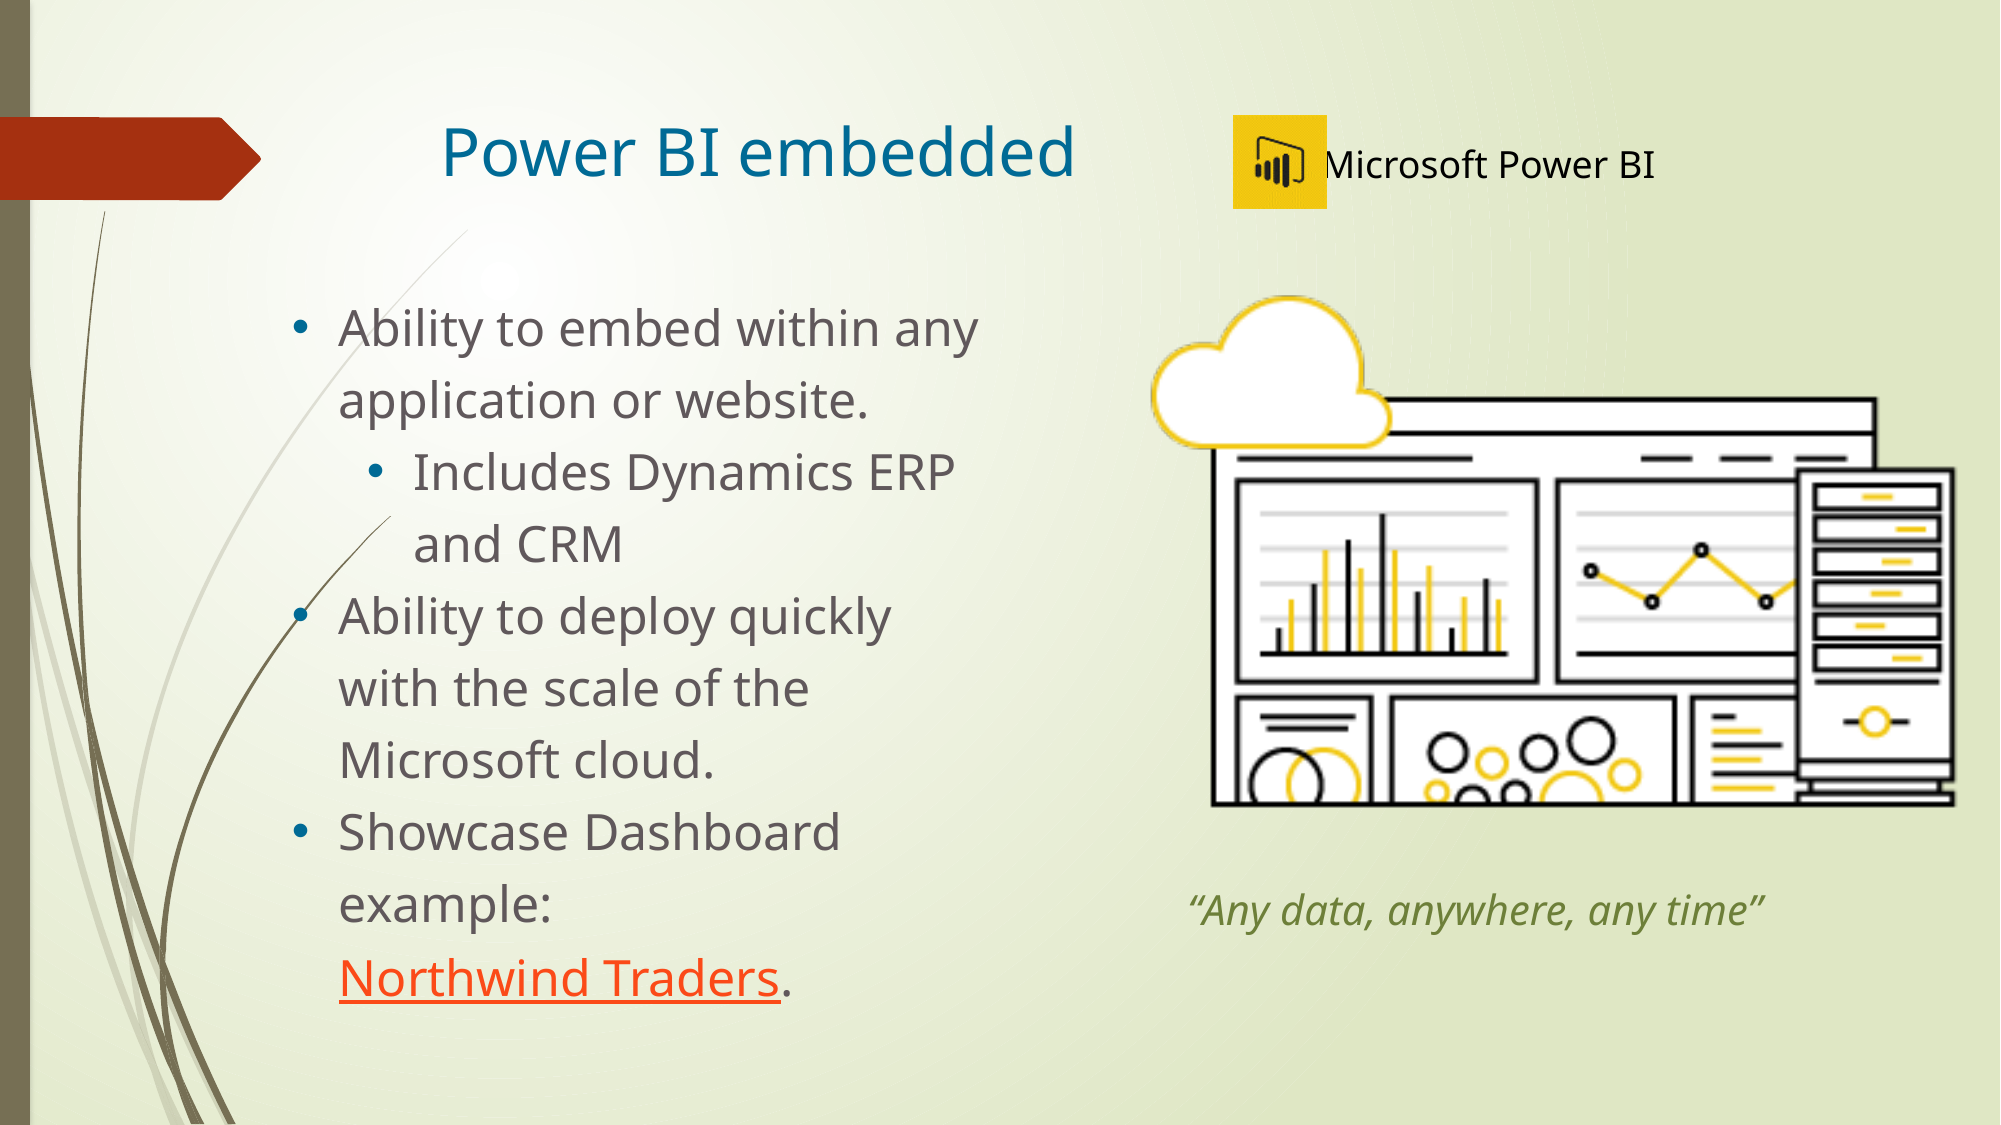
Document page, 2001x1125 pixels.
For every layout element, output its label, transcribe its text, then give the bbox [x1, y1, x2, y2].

text_box Ability to embed within any application or website. Includes Dynamics ERP and CRM Ability to deploy quickly with the scale of the Microsoft cloud. Showcase Dashboard example: Northwind Traders. [277, 277, 1000, 1022]
picture [1146, 294, 1963, 813]
title Power BI embedded [425, 102, 1888, 313]
text_box “Any data, anywhere, any time” [1156, 866, 1794, 941]
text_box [1233, 114, 1651, 209]
